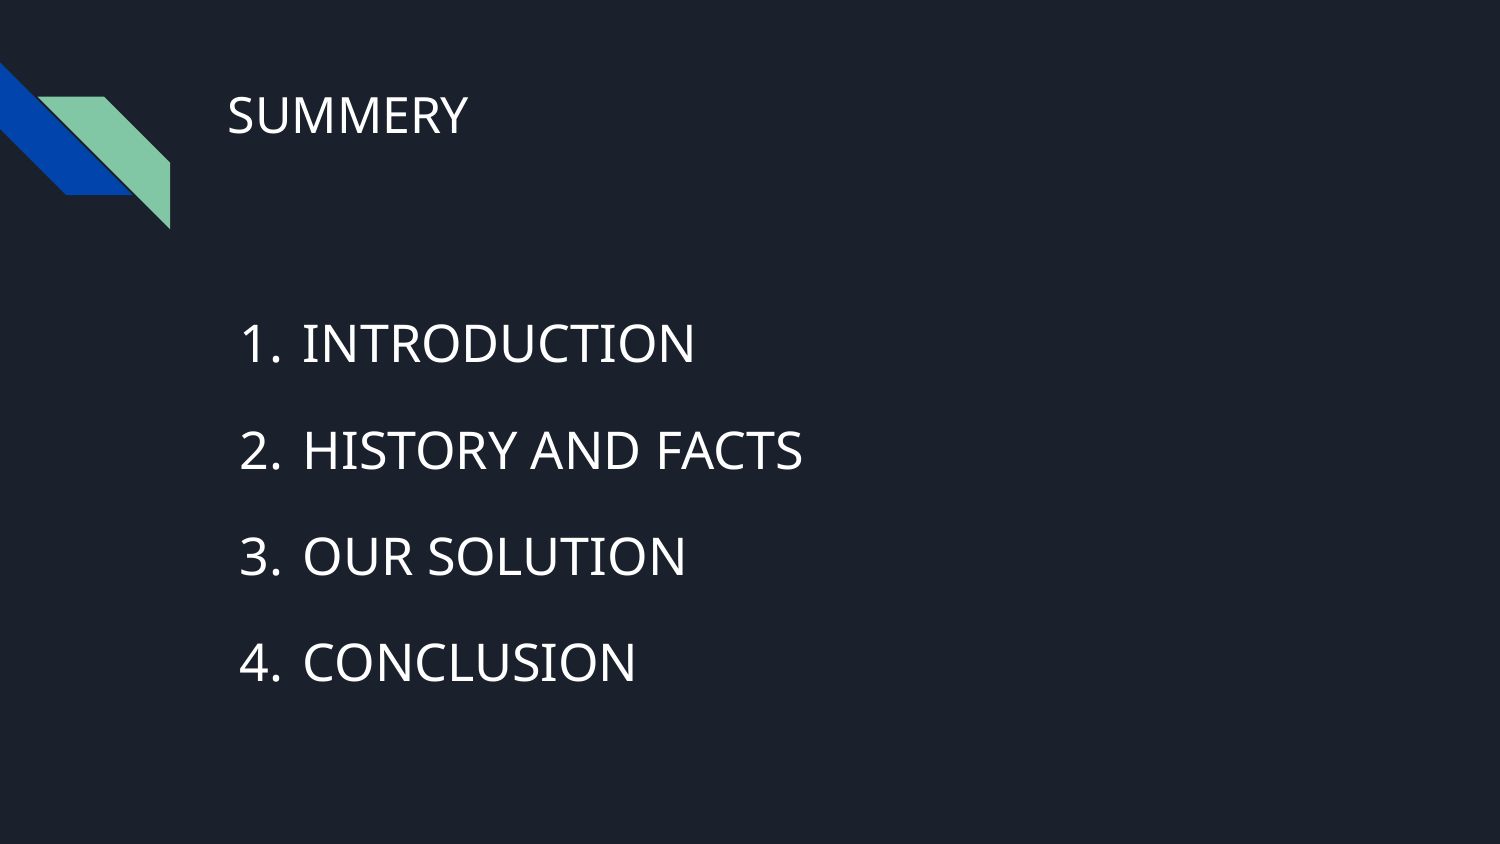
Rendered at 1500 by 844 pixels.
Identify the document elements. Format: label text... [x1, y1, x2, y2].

list INTRODUCTION HISTORY AND FACTS OUR SOLUTION CONCLUSION [212, 257, 1368, 735]
title SUMMERY [212, 64, 1368, 215]
